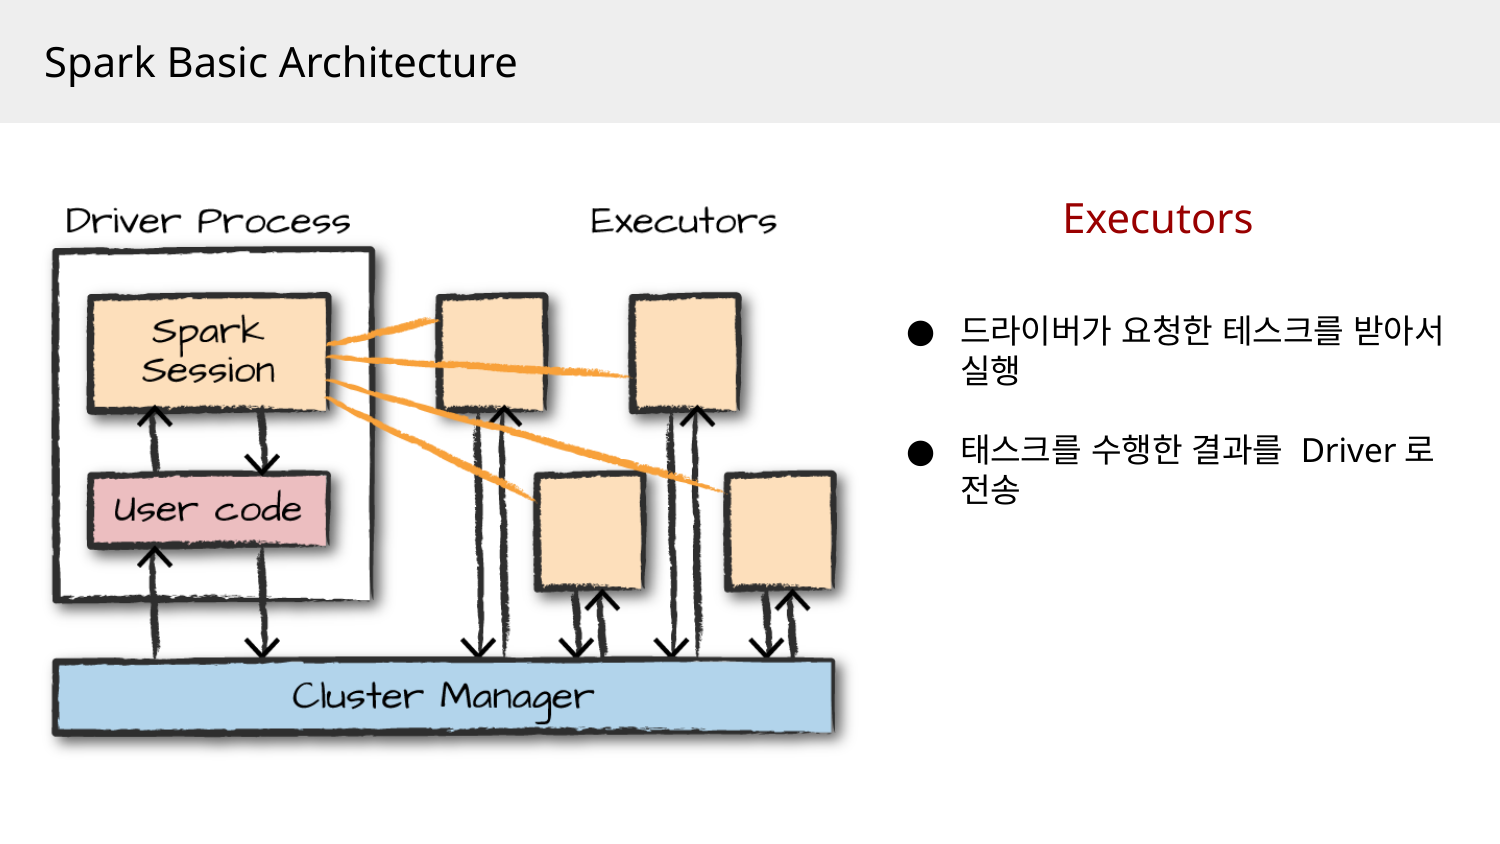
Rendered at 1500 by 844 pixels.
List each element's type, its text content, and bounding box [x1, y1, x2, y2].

text_box Spark Basic Architecture [0, 0, 1500, 123]
picture [38, 200, 862, 763]
text_box Executors [870, 176, 1446, 257]
text_box 드라이버가 요청한 테스크를 받아서 실행 태스크를 수행한 결과를 Driver로 전송 [870, 294, 1488, 757]
